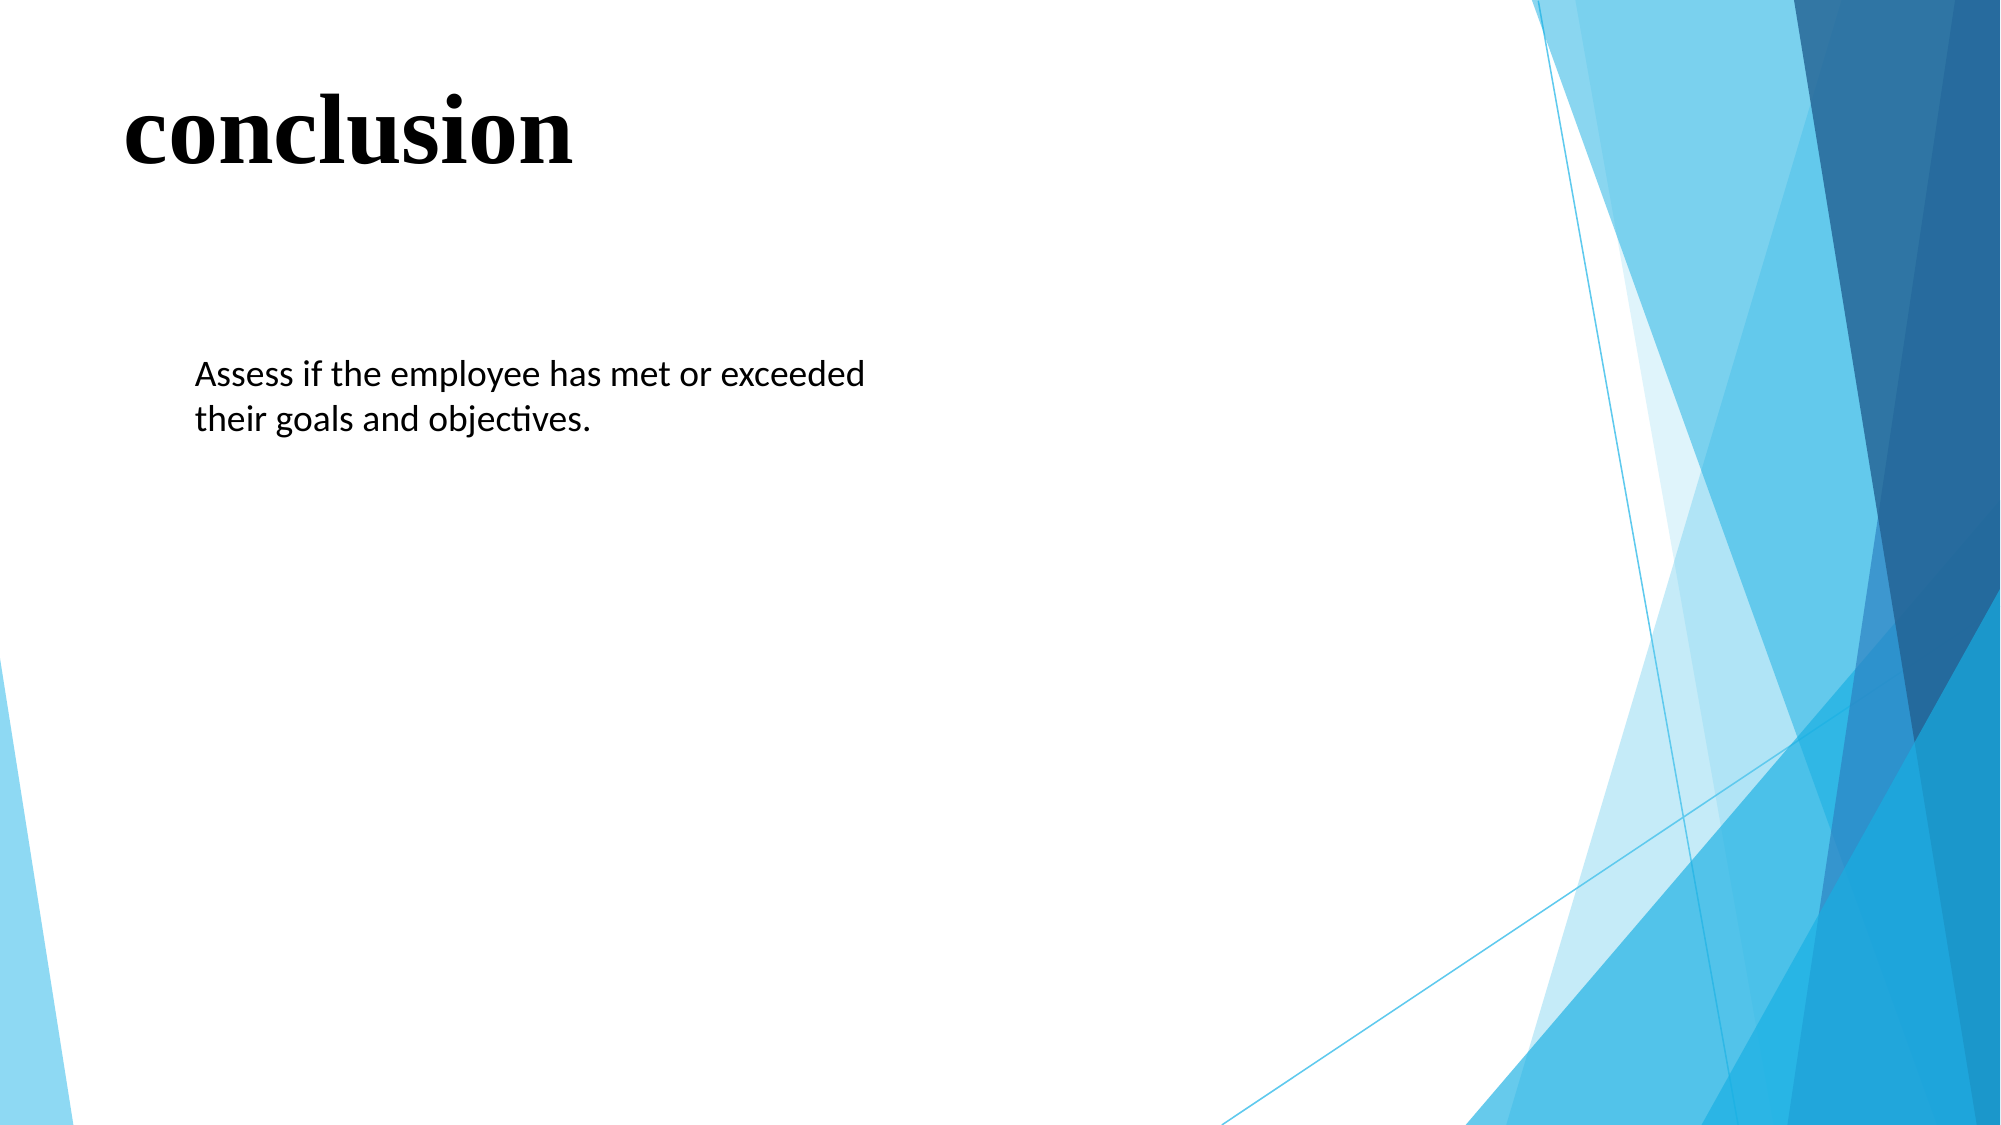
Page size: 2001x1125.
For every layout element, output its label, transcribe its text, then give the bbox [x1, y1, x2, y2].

text_box Assess if the employee has met or exceeded their goals and objectives. [180, 341, 954, 447]
title conclusion [123, 63, 1877, 188]
